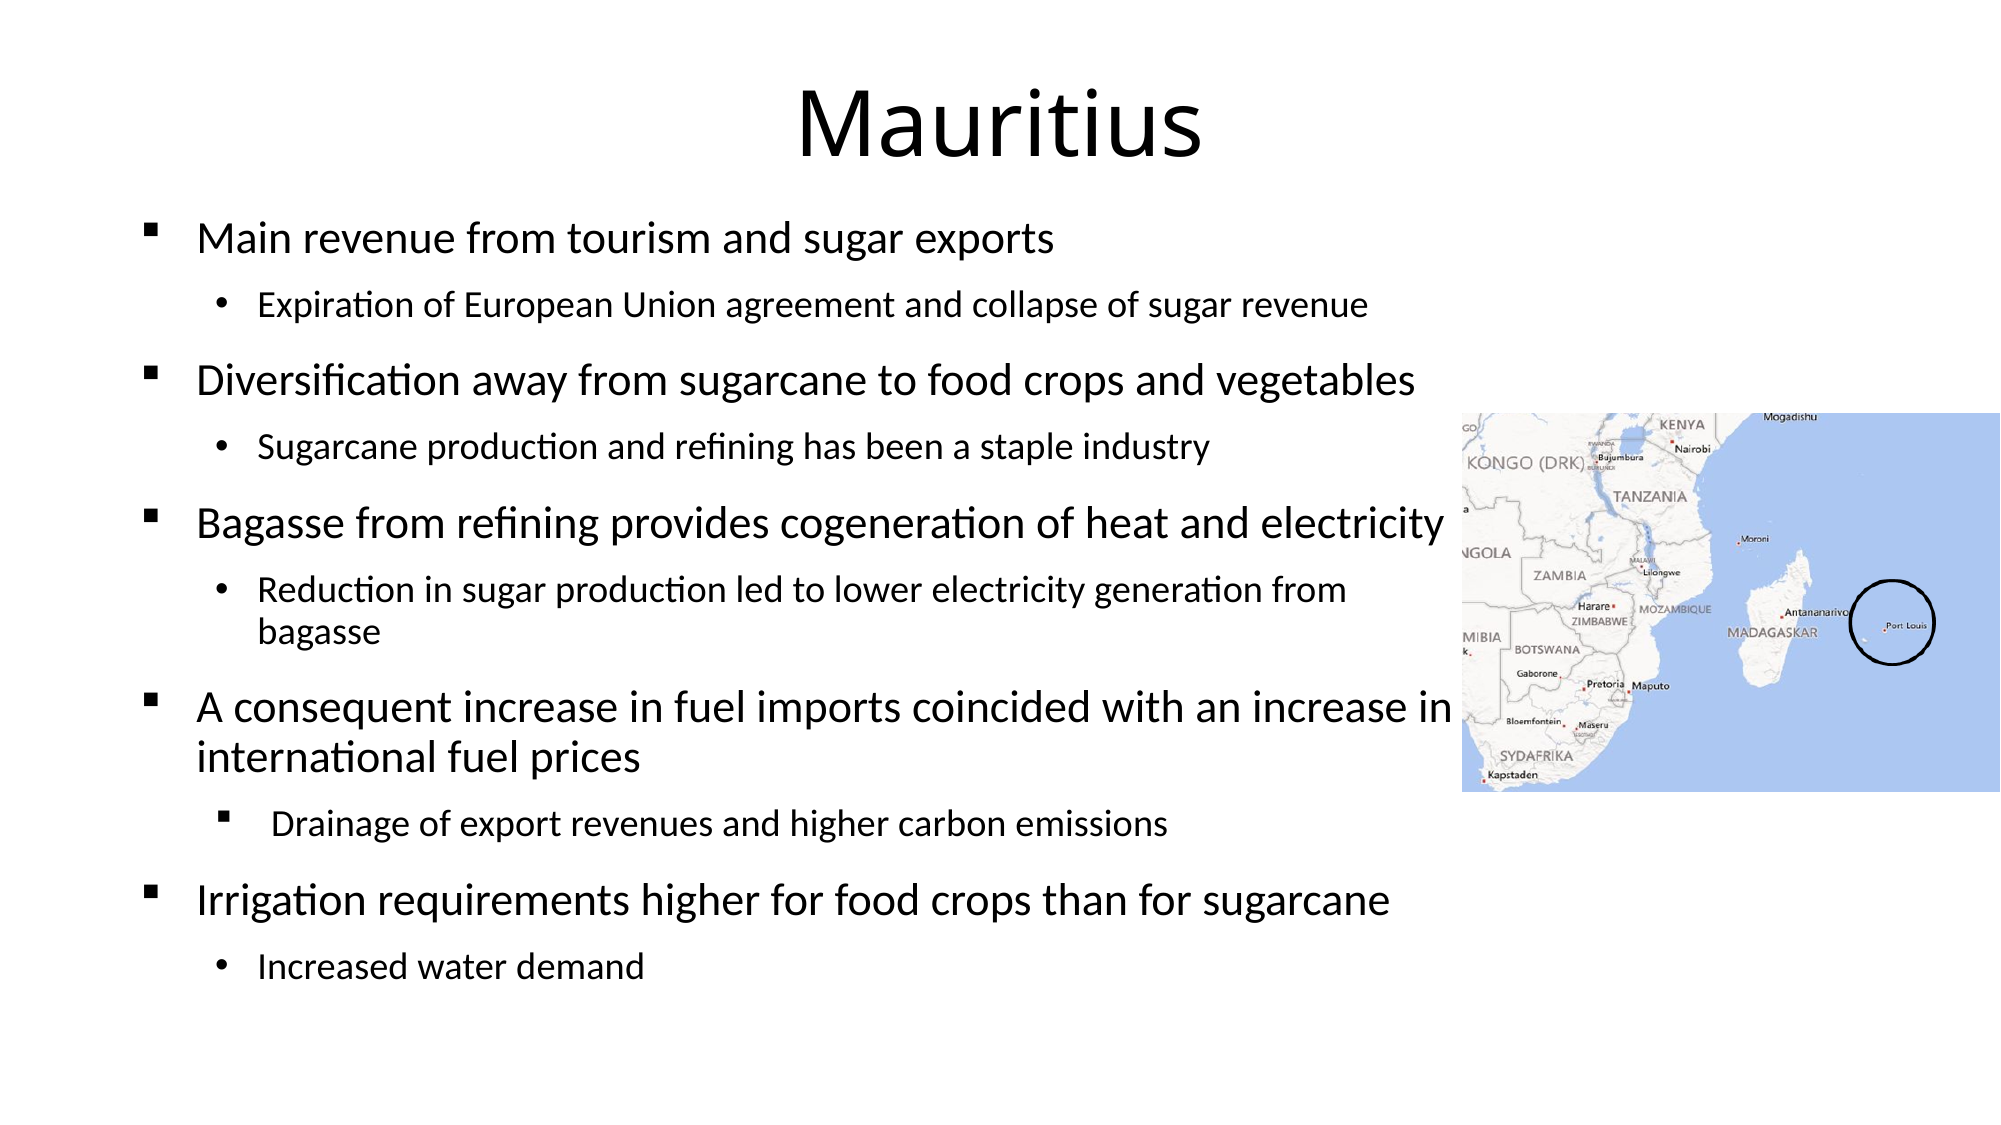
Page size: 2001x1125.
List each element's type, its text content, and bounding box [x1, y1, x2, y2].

text_box Mauritius [284, 7, 1716, 184]
text_box Main revenue from tourism and sugar exports Expiration of European Union agreement and collapse of sugar revenue Diversification away from sugarcane to food crops and vegetables Sugarcane production and refining has been a staple industry Bagasse from refining provides cogeneration of heat and electricity Reduction in sugar production led to lower electricity generation from bagasse A consequent increase in fuel imports coincided with an increase in international fuel prices Drainage of export revenues and higher carbon emissions Irrigation requirements higher for food crops than for sugarcane Increased water demand [125, 205, 1471, 1103]
picture [1462, 413, 2000, 792]
